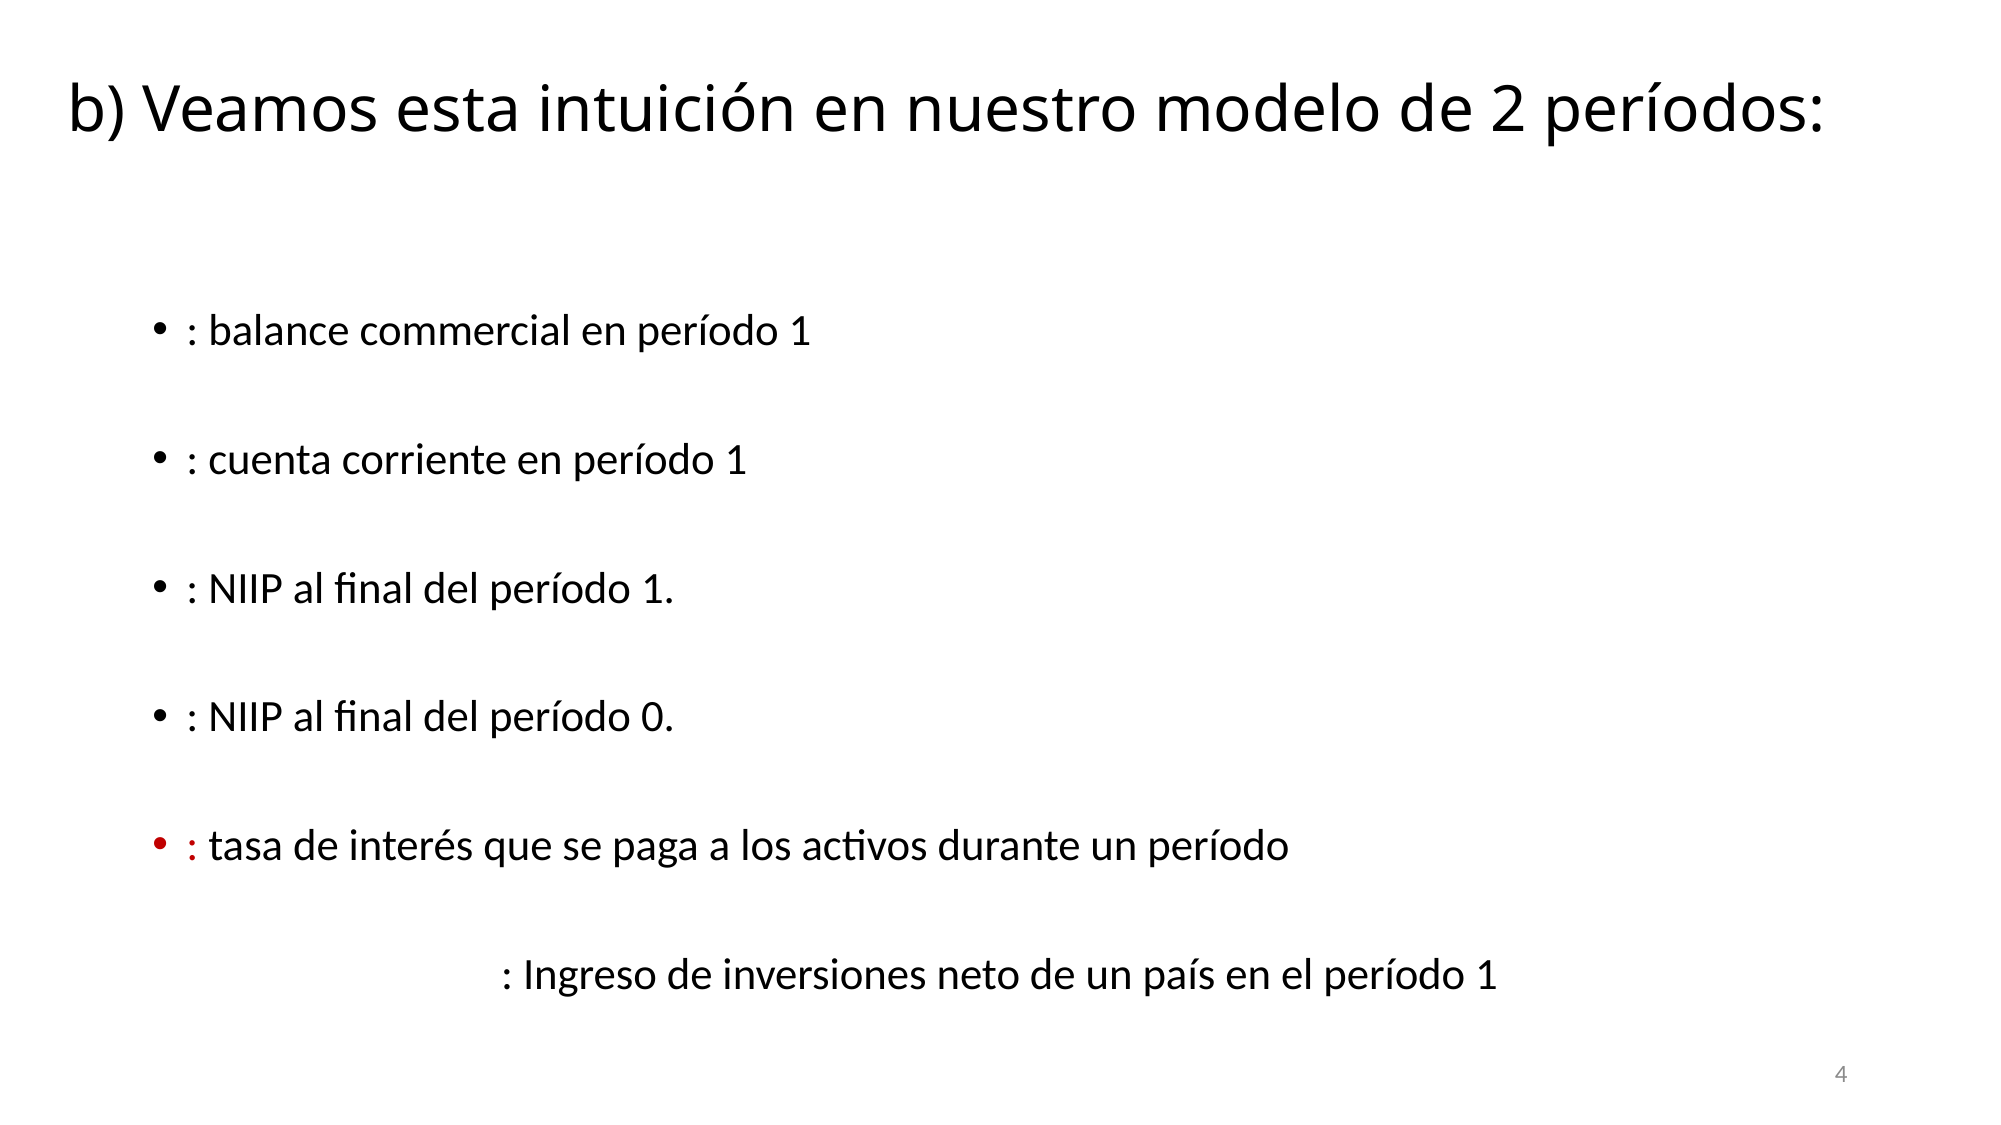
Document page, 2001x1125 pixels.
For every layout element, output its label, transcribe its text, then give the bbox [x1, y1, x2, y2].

title b) Veamos esta intuición en nuestro modelo de 2 períodos: [52, 59, 1863, 163]
slide_number 4 [1412, 1042, 1863, 1103]
